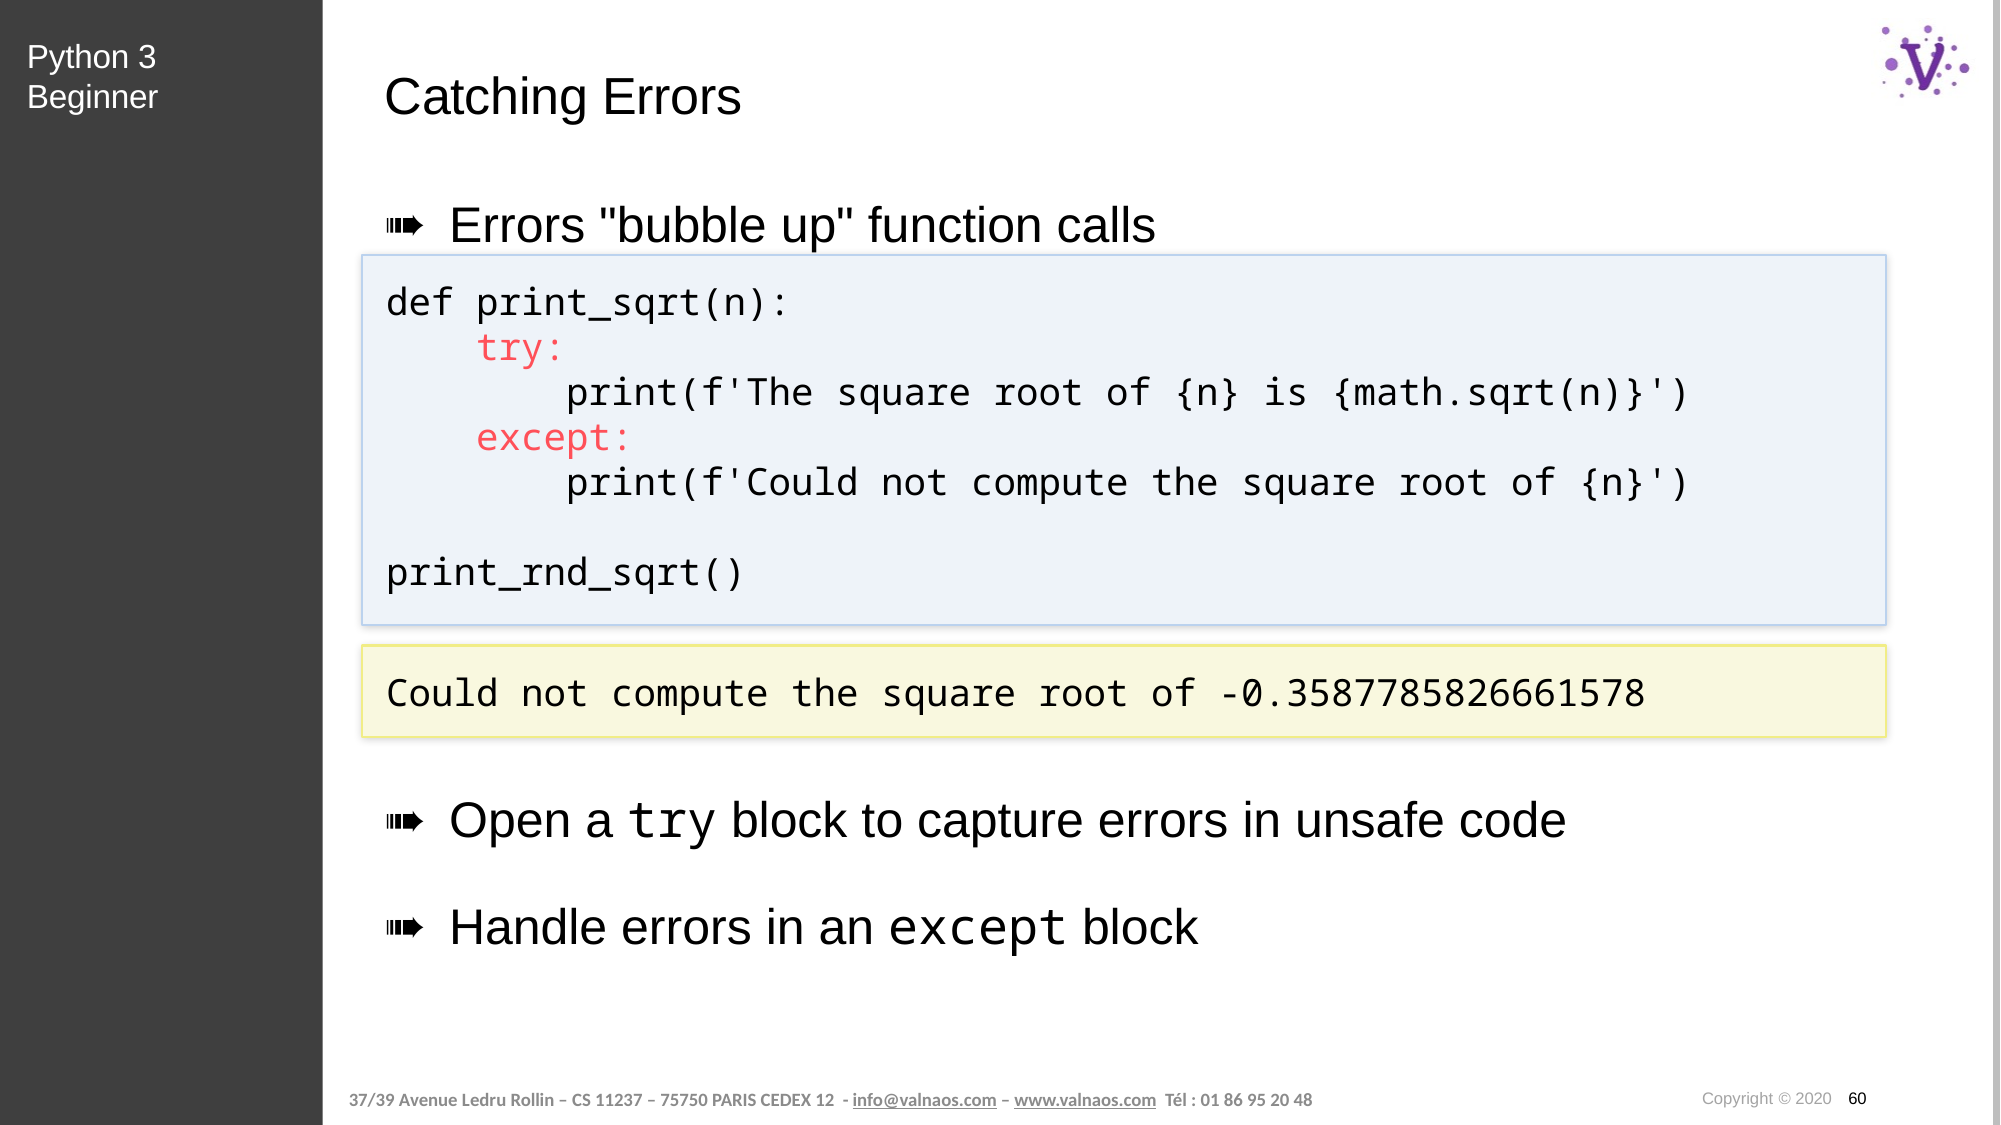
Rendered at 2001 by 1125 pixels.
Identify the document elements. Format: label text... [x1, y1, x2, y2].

slide_number Copyright © 2020 60 [1700, 1087, 1959, 1125]
text_box Could not compute the square root of -0.3587785826661578 [362, 645, 1887, 738]
text_box Python 3 Beginner [24, 35, 297, 116]
title Catching Errors [128, 62, 1872, 162]
text_box Errors "bubble up" function calls [113, 162, 1887, 253]
picture [1871, 18, 1979, 106]
text_box Open a try block to capture errors in unsafe code Handle errors in an except block [113, 757, 1887, 955]
text_box def print_sqrt(n): try: print(f'The square root of {n} is {math.sqrt(n)}') except: print(f'Could not compute the square root of {n}') print_rnd_sqrt() [362, 254, 1887, 625]
